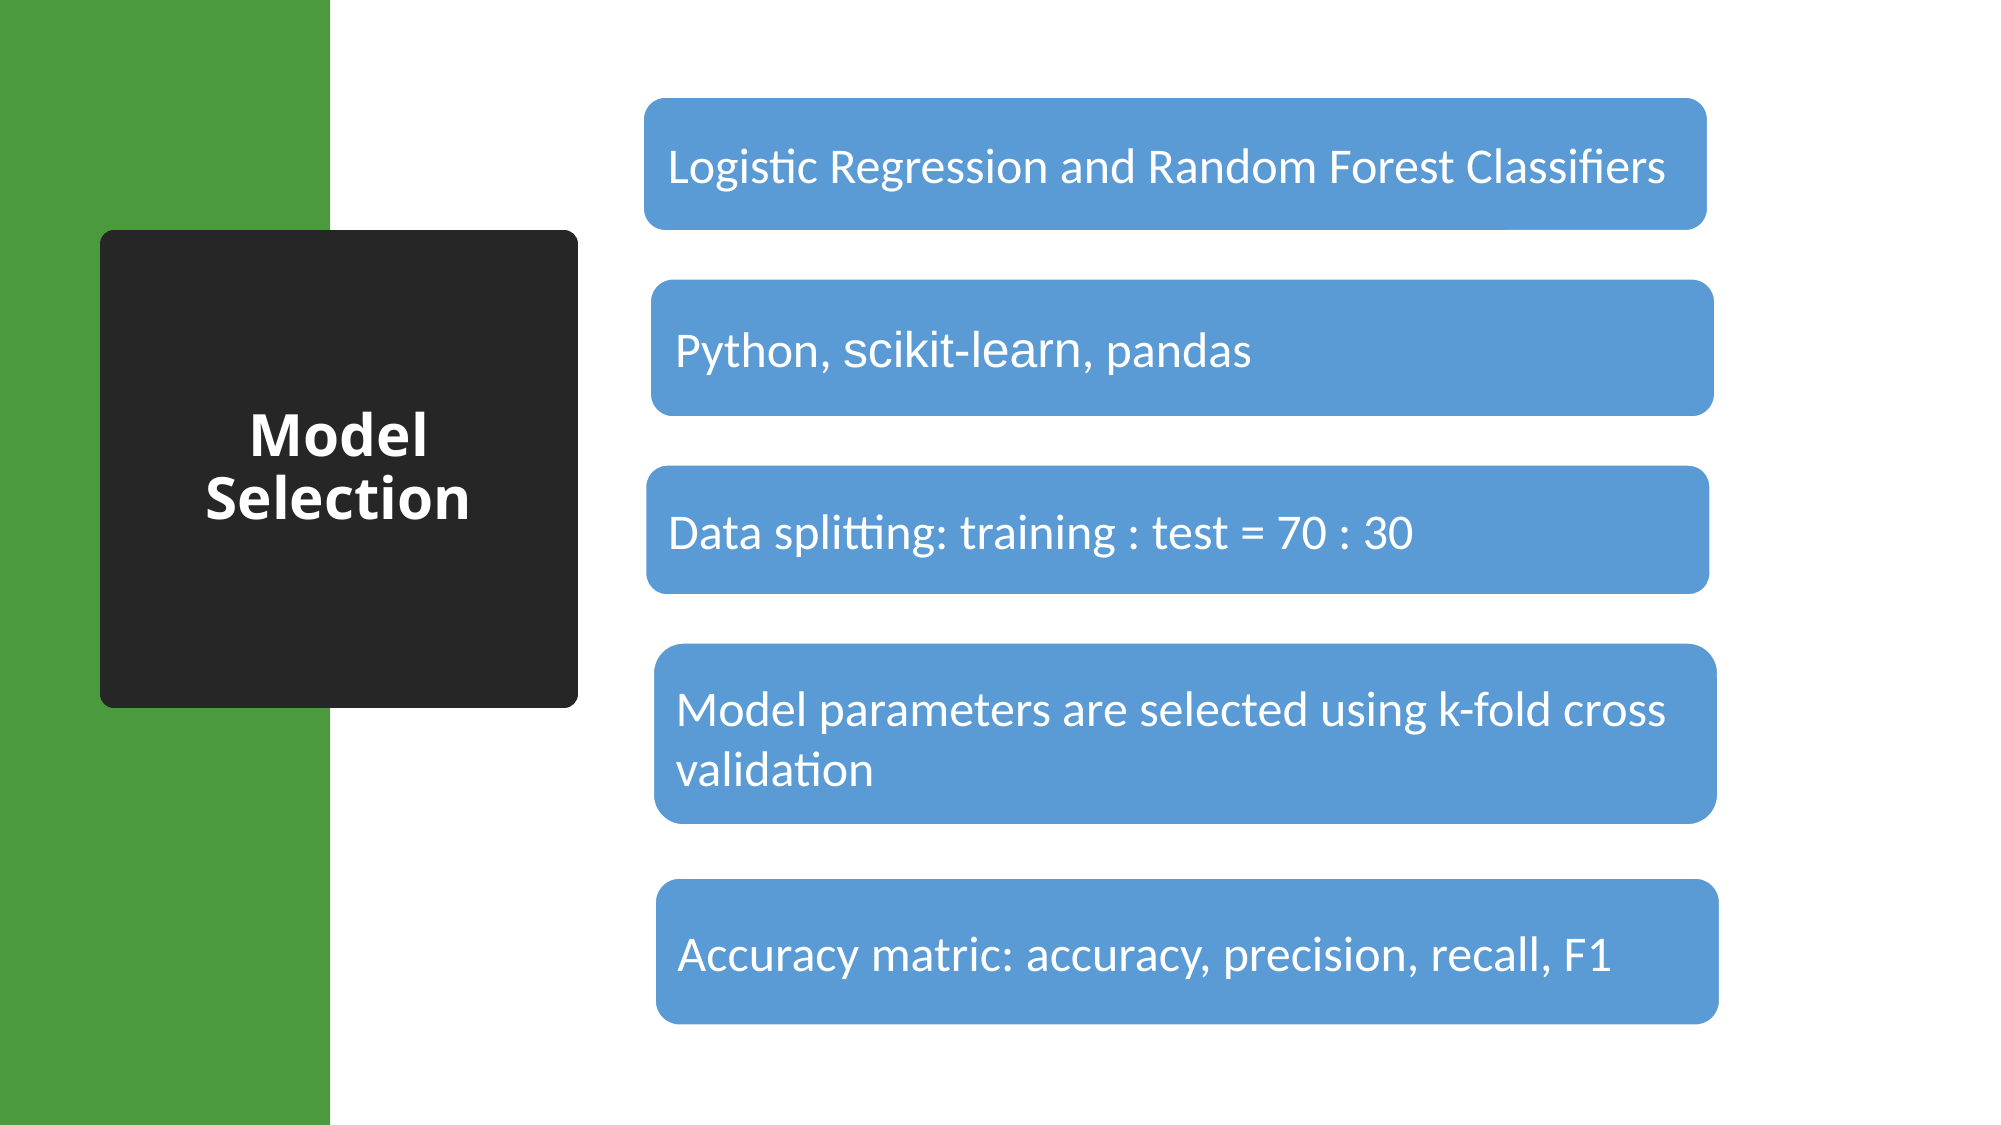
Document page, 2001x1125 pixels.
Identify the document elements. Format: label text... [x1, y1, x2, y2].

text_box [642, 96, 1708, 232]
text_box [0, 0, 331, 1125]
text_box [645, 464, 1711, 596]
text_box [654, 877, 1720, 1026]
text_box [649, 278, 1716, 418]
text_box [652, 642, 1719, 826]
title Model Selection [113, 243, 564, 694]
